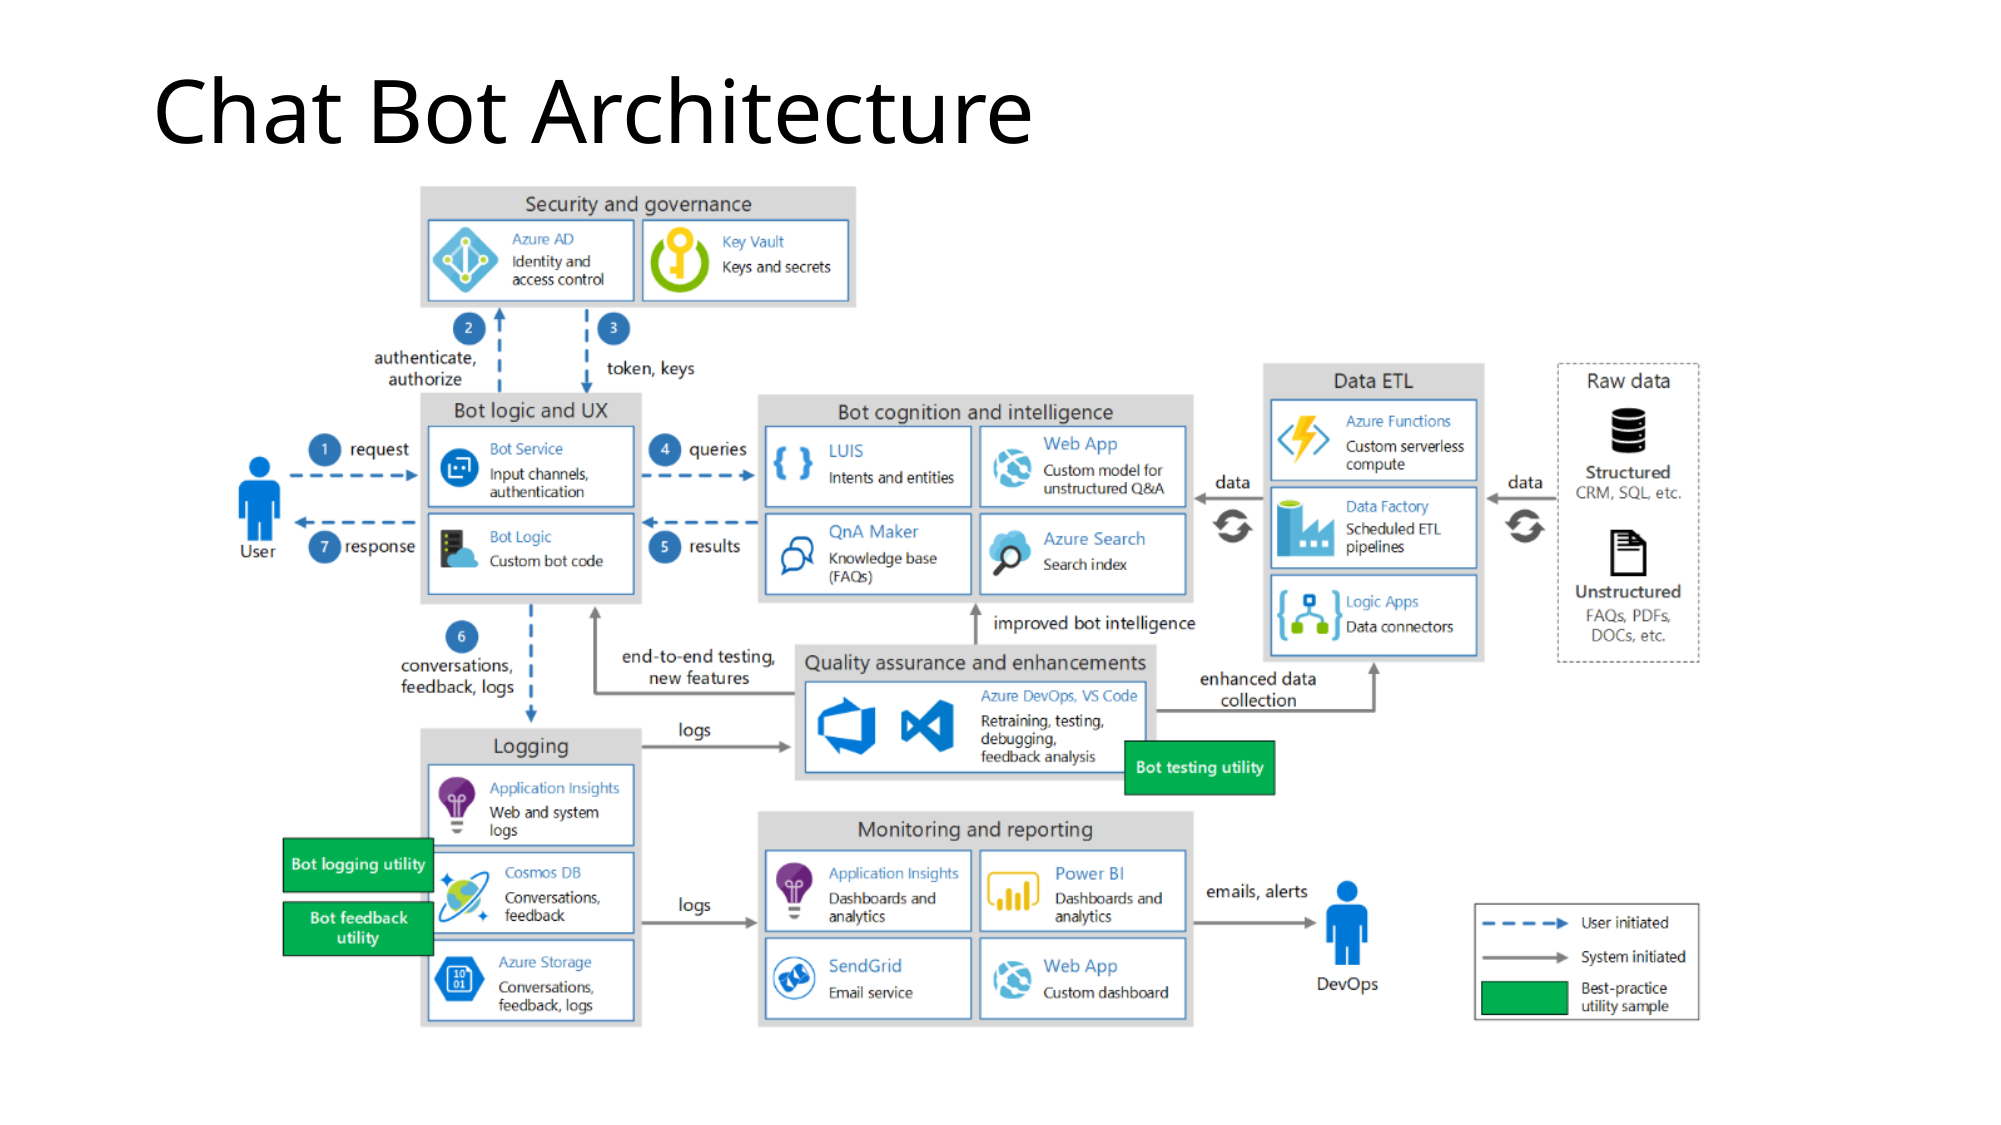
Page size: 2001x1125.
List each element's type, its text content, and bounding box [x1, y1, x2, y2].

title Chat Bot Architecture [137, 59, 1863, 171]
picture [199, 170, 1723, 1038]
